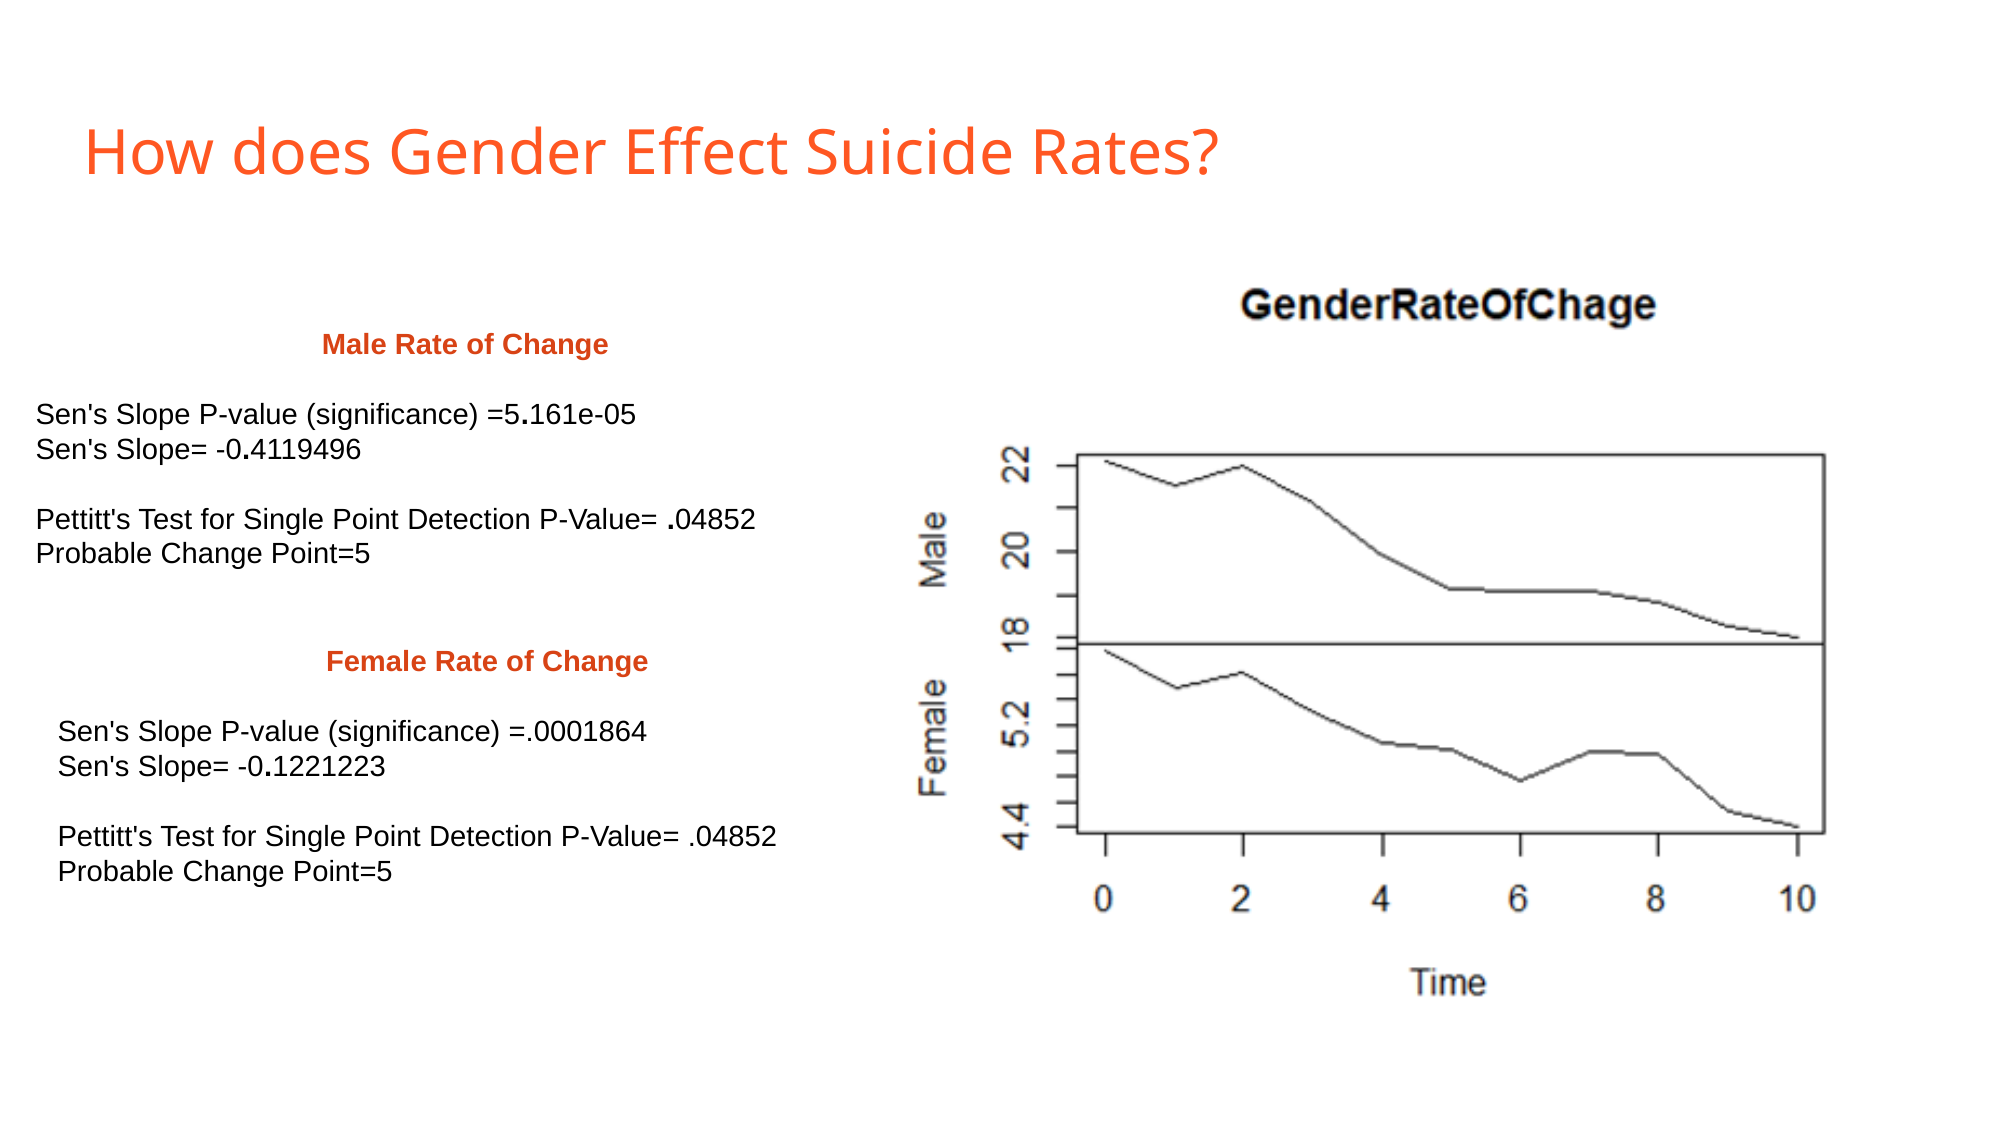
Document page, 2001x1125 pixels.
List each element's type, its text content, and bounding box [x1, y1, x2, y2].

title How does Gender Effect Suicide Rates? [68, 97, 1932, 223]
picture [864, 243, 1914, 1088]
text_box Male Rate of Change Sen's Slope P-value (significance) =5.161e-05 Sen's Slope= -0.4119496 Pettitt's Test for Single Point Detection P-Value= .04852 Probable Change Point=5 [20, 317, 859, 648]
text_box Female Rate of Change Sen's Slope P-value (significance) =.0001864 Sen's Slope= -0.1221223 Pettitt's Test for Single Point Detection P-Value= .04852 Probable Change Point=5 [42, 635, 859, 965]
